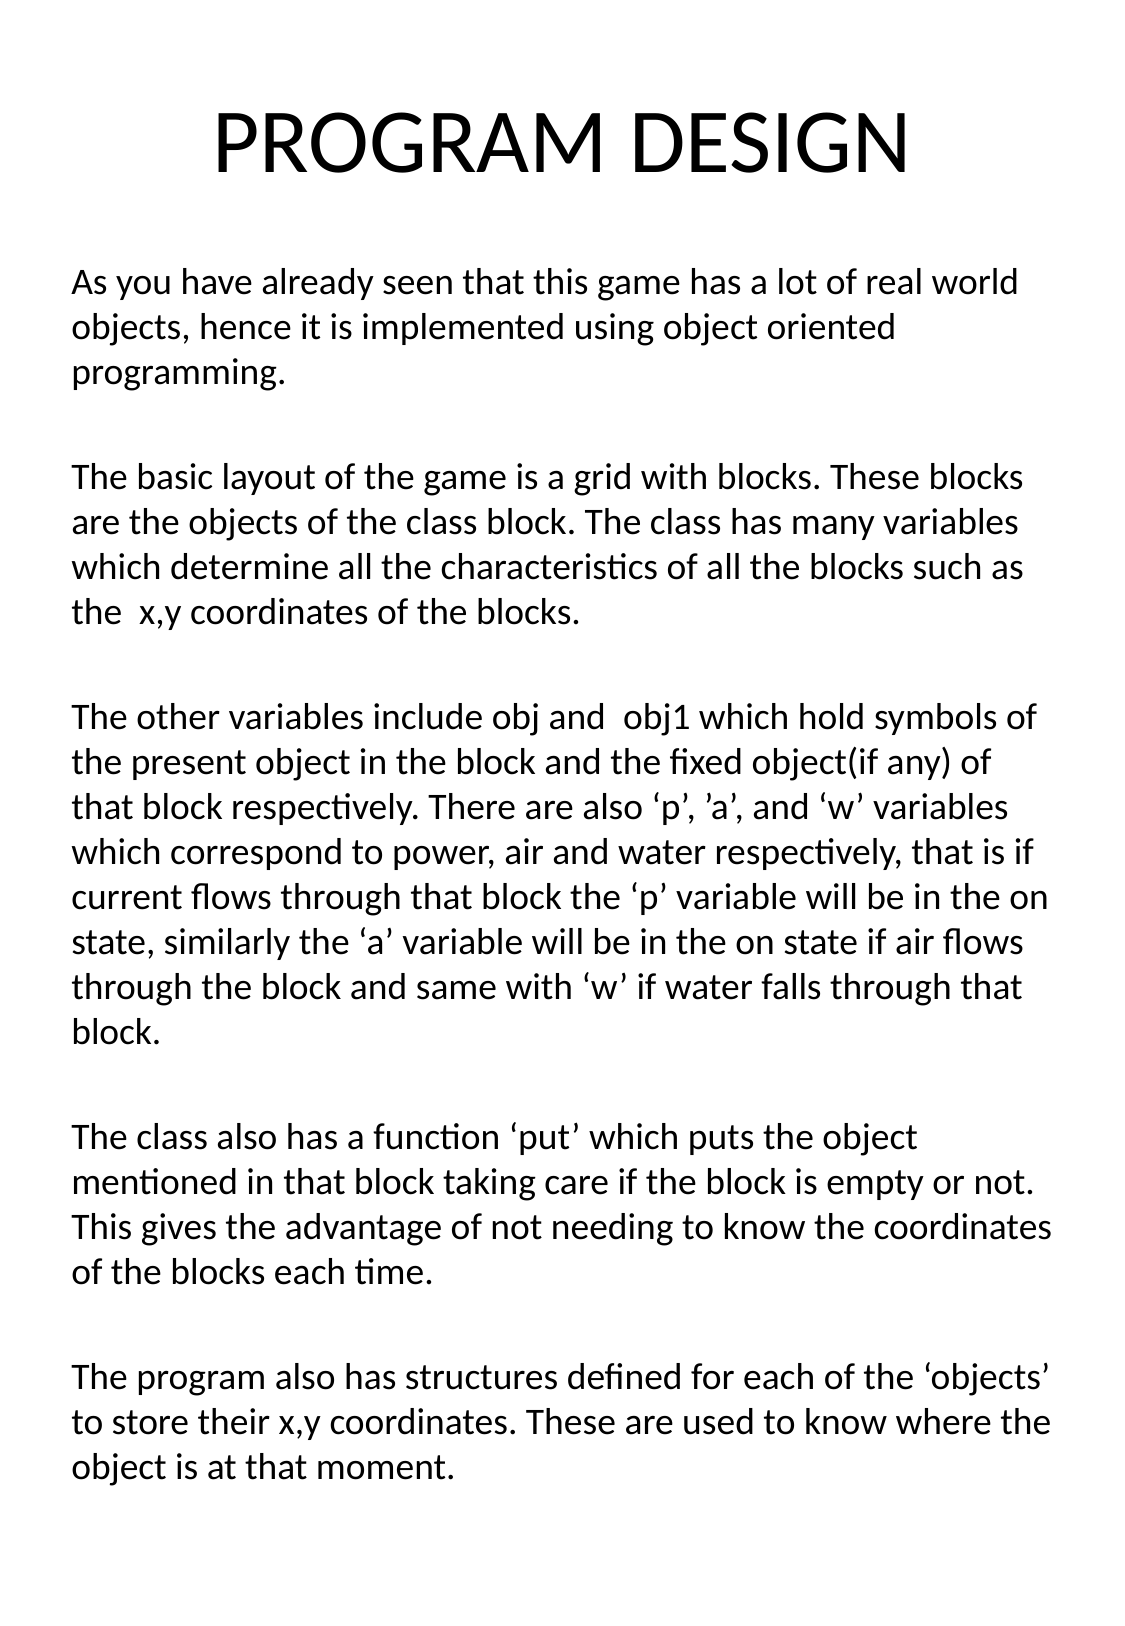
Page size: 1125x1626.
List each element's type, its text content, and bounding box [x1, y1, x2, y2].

list As you have already seen that this game has a lot of real world objects, hence it is implemented using object oriented programming. The basic layout of the game is a grid with blocks. These blocks are the objects of the class block. The class has many variables which determine all the characteristics of all the blocks such as the x,y coordinates of the blocks. The other variables include obj and obj1 which hold symbols of the present object in the block and the fixed object(if any) of that block respectively. There are also ‘p’, ’a’, and ‘w’ variables which correspond to power, air and water respectively, that is if current flows through that block the ‘p’ variable will be in the on state, similarly the ‘a’ variable will be in the on state if air flows through the block and same with ‘w’ if water falls through that block. The class also has a function ‘put’ which puts the object mentioned in that block taking care if the block is empty or not. This gives the advantage of not needing to know the coordinates of the blocks each time. The program also has structures defined for each of the ‘objects’ to store their x,y coordinates. These are used to know where the object is at that moment. [56, 249, 1069, 1625]
title PROGRAM DESIGN [0, 0, 1125, 271]
